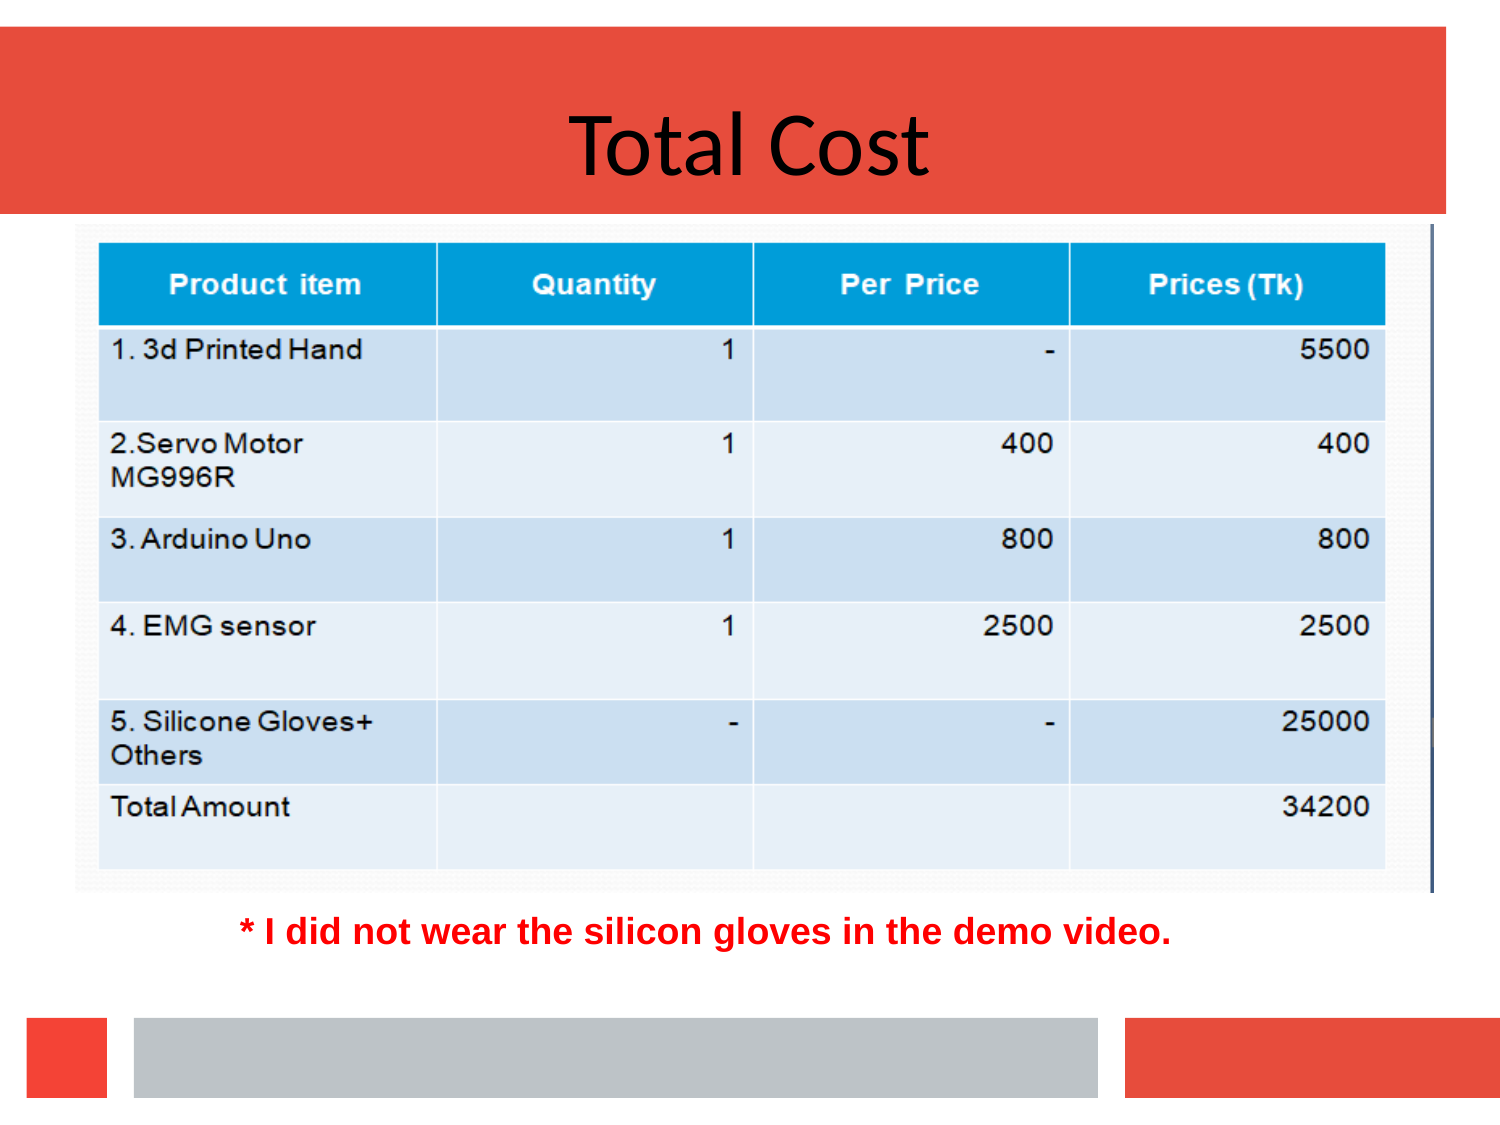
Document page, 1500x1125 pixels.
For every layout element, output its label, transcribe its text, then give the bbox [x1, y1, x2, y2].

text_box * I did not wear the silicon gloves in the demo video. [225, 902, 1313, 999]
text_box Total Cost [75, 45, 1425, 223]
picture [74, 224, 1434, 893]
